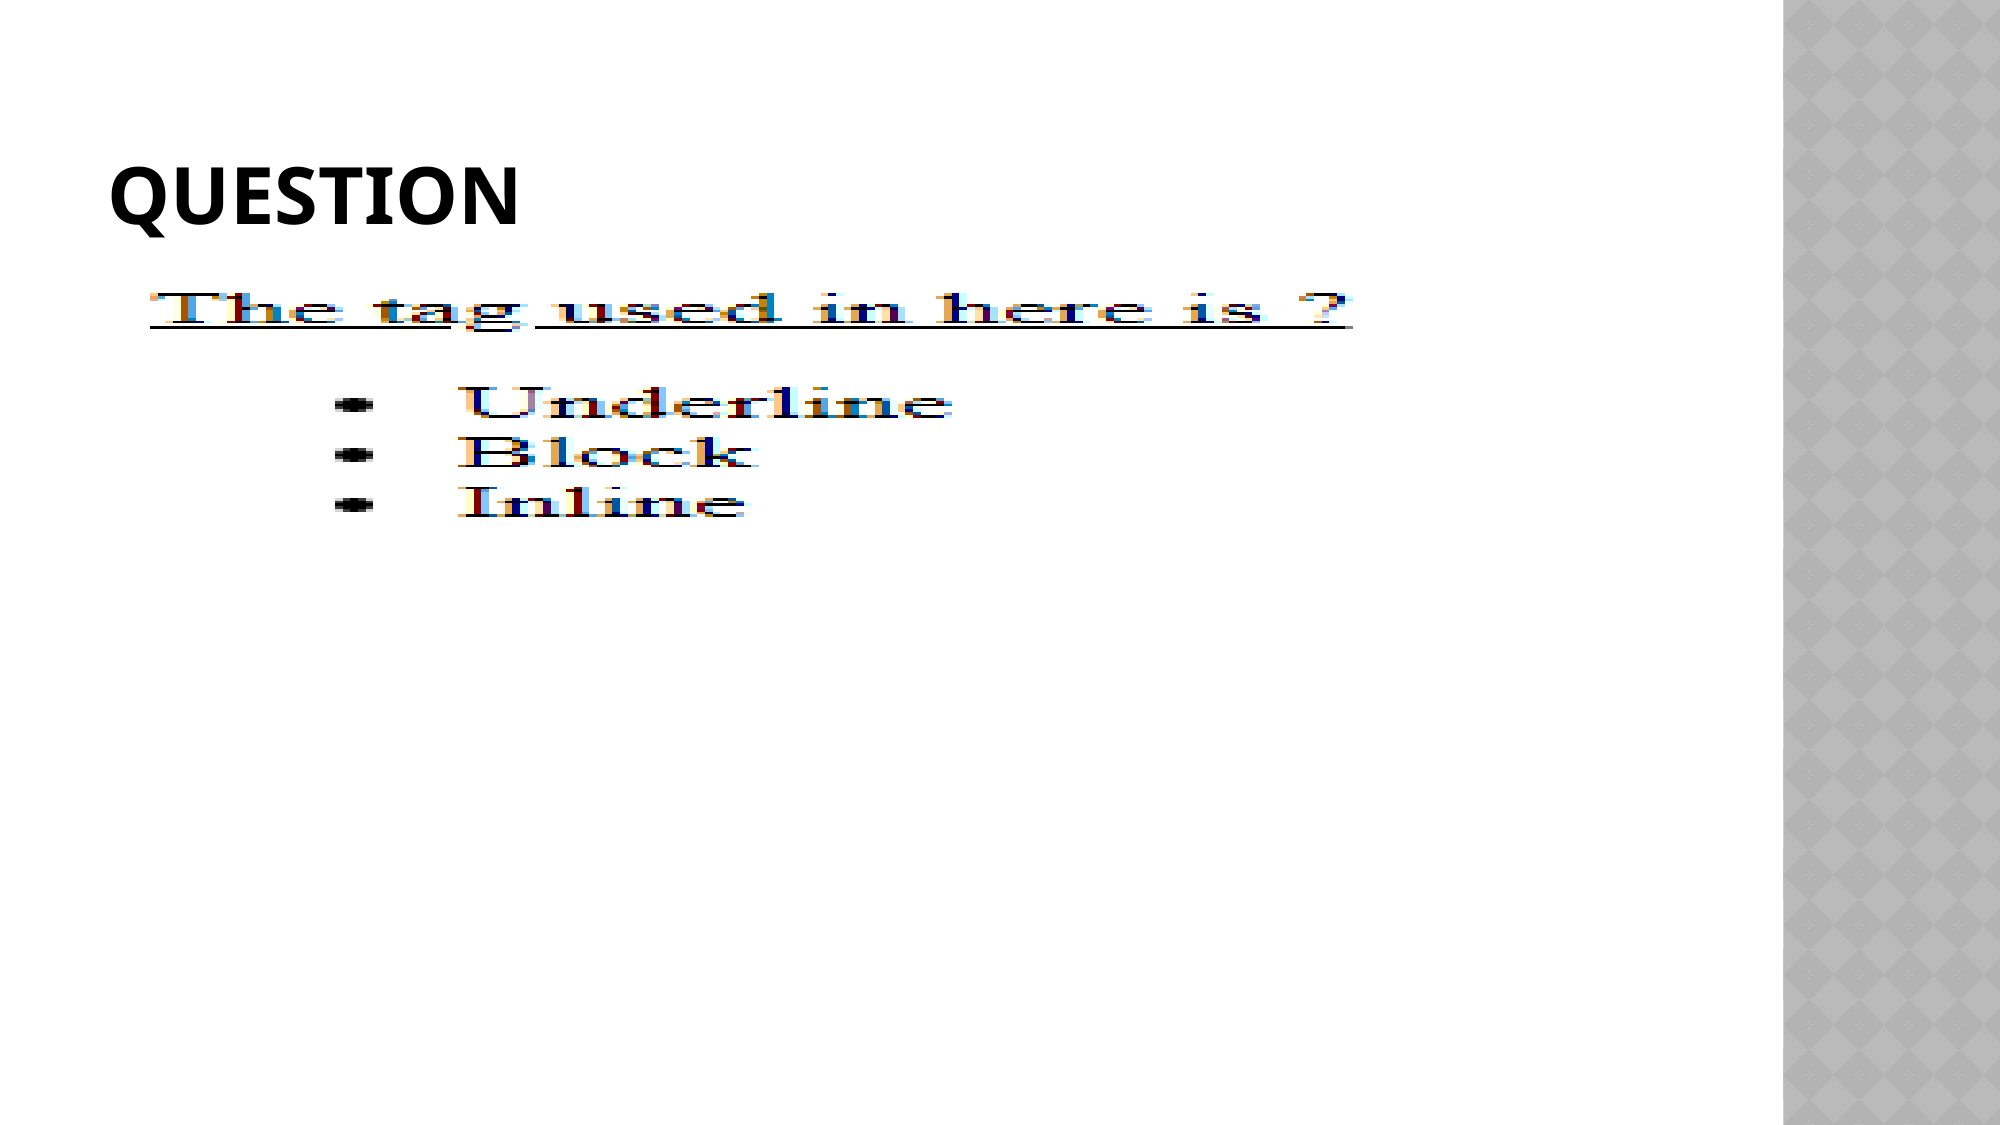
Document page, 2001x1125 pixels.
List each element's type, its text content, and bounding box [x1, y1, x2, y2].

title Question [99, 52, 1684, 240]
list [135, 252, 1516, 573]
